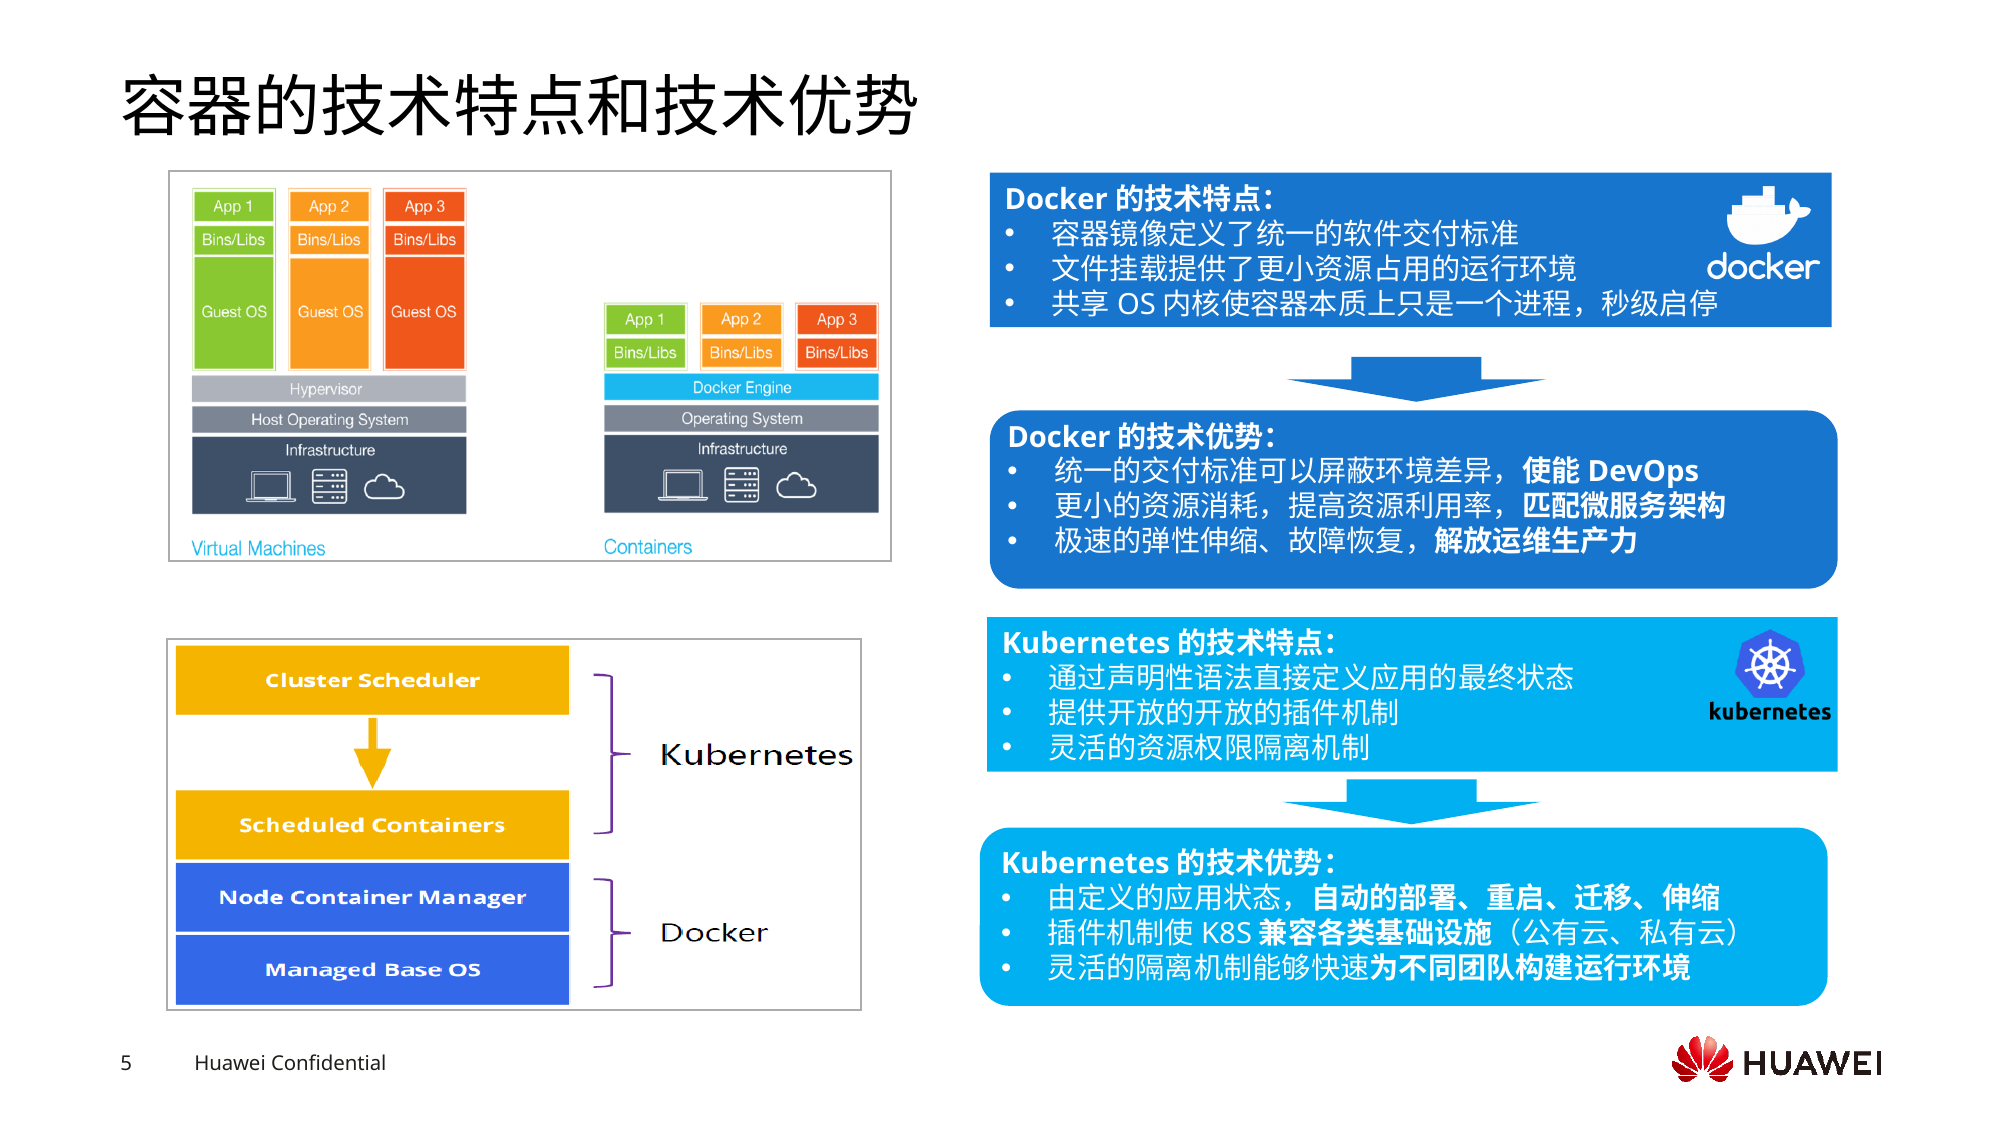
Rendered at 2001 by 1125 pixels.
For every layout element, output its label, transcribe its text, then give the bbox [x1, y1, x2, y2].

picture [168, 639, 860, 1009]
picture [170, 172, 890, 560]
picture [1697, 176, 1830, 290]
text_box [986, 616, 1838, 994]
picture [1711, 703, 1715, 718]
text_box [990, 567, 1837, 589]
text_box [989, 172, 1844, 567]
picture [1672, 1036, 1881, 1082]
text_box [979, 839, 1822, 1006]
picture [1736, 631, 1804, 697]
picture [1696, 614, 1844, 741]
title 容器的技术特点和技术优势 [120, 73, 1880, 155]
